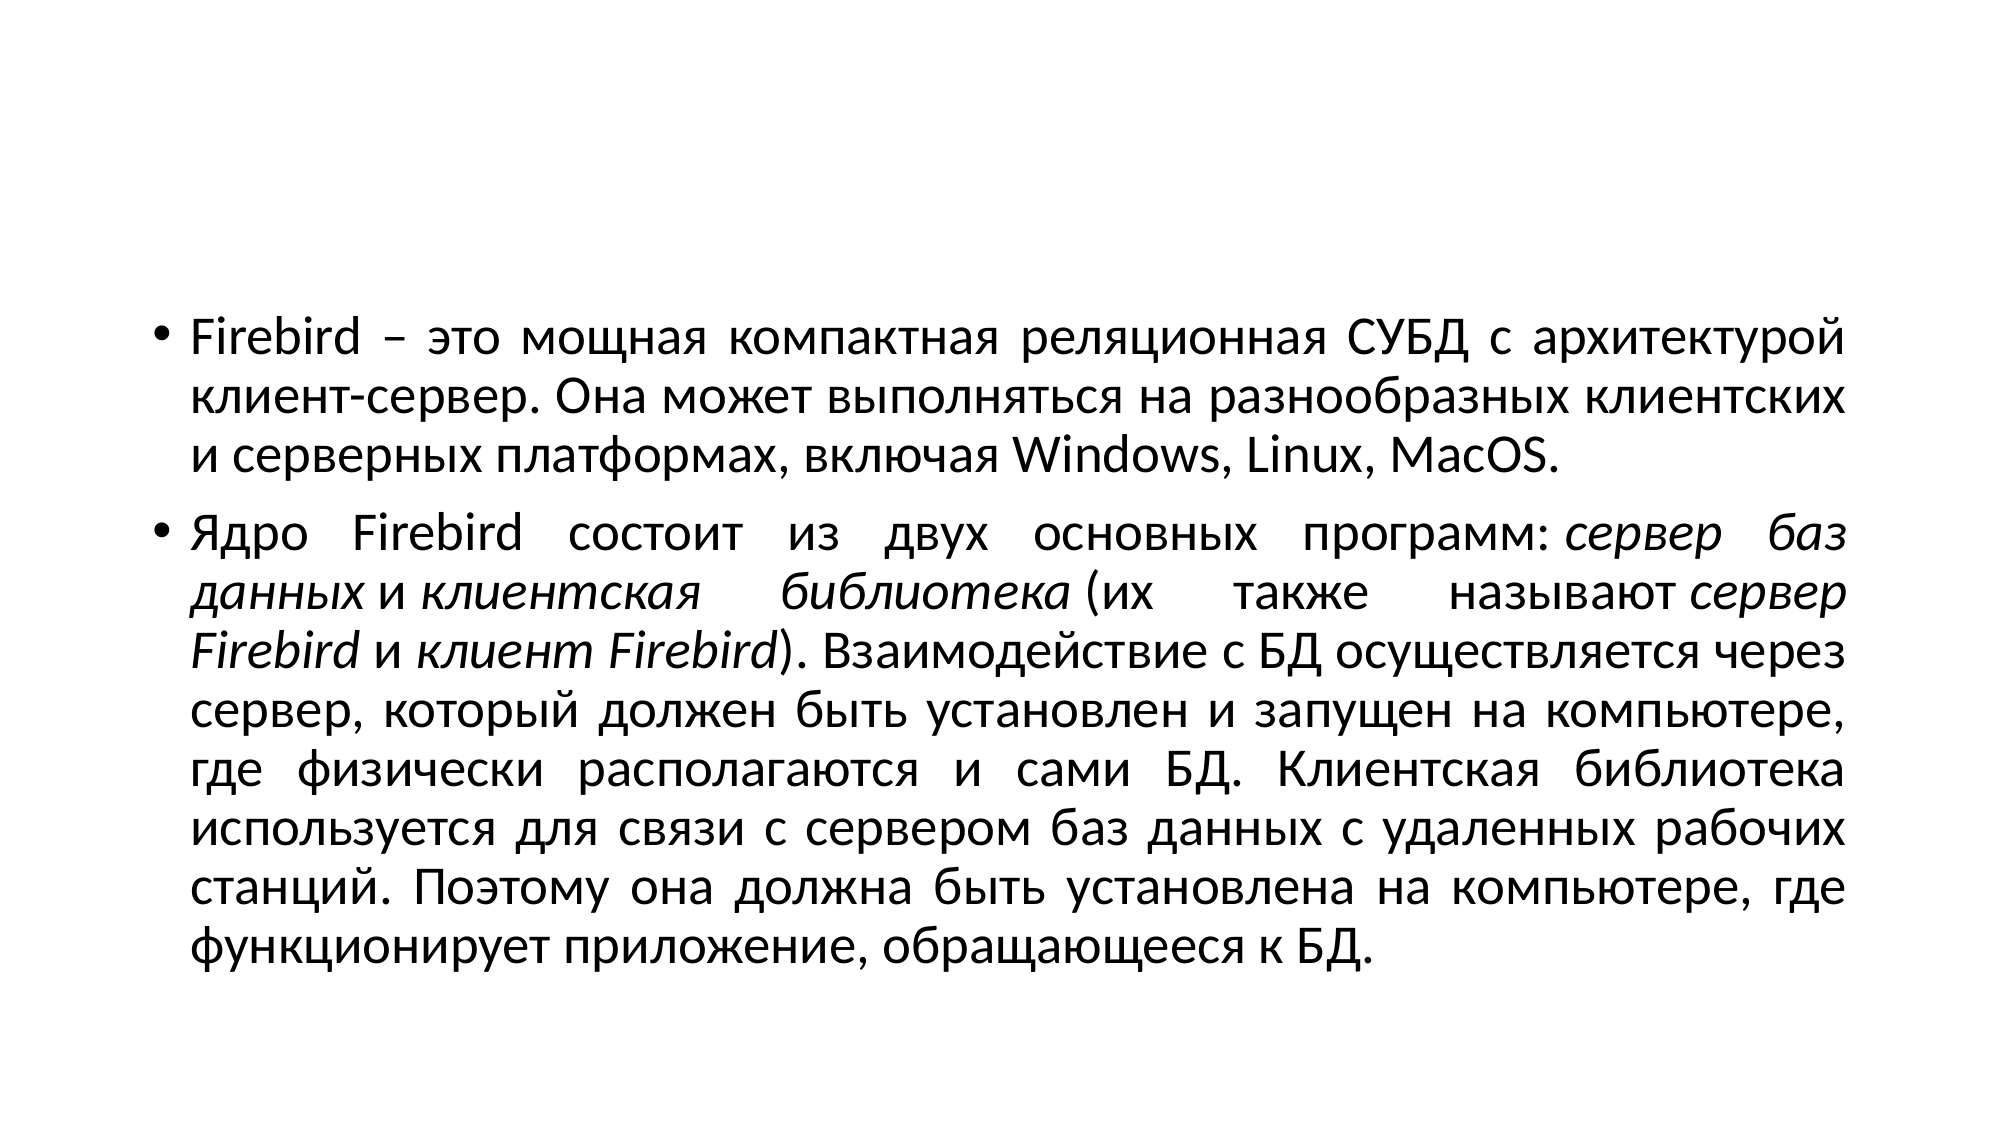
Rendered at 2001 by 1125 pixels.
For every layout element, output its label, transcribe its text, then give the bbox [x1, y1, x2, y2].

list Firebird – это мощная компактная реляционная СУБД с архитектурой клиент-сервер. Она может выполняться на разнообразных клиентских и серверных платформах, включая Windows, Linux, MacOS. Ядро Firebird состоит из двух основных программ: сервер баз данных и клиентская библиотека (их также называют сервер Firebird и клиент Firebird). Взаимодействие с БД осуществляется через сервер, который должен быть установлен и запущен на компьютере, где физически располагаются и сами БД. Клиентская библиотека используется для связи с сервером баз данных с удаленных рабочих станций. Поэтому она должна быть установлена на компьютере, где функционирует приложение, обращающееся к БД. [137, 299, 1863, 1014]
